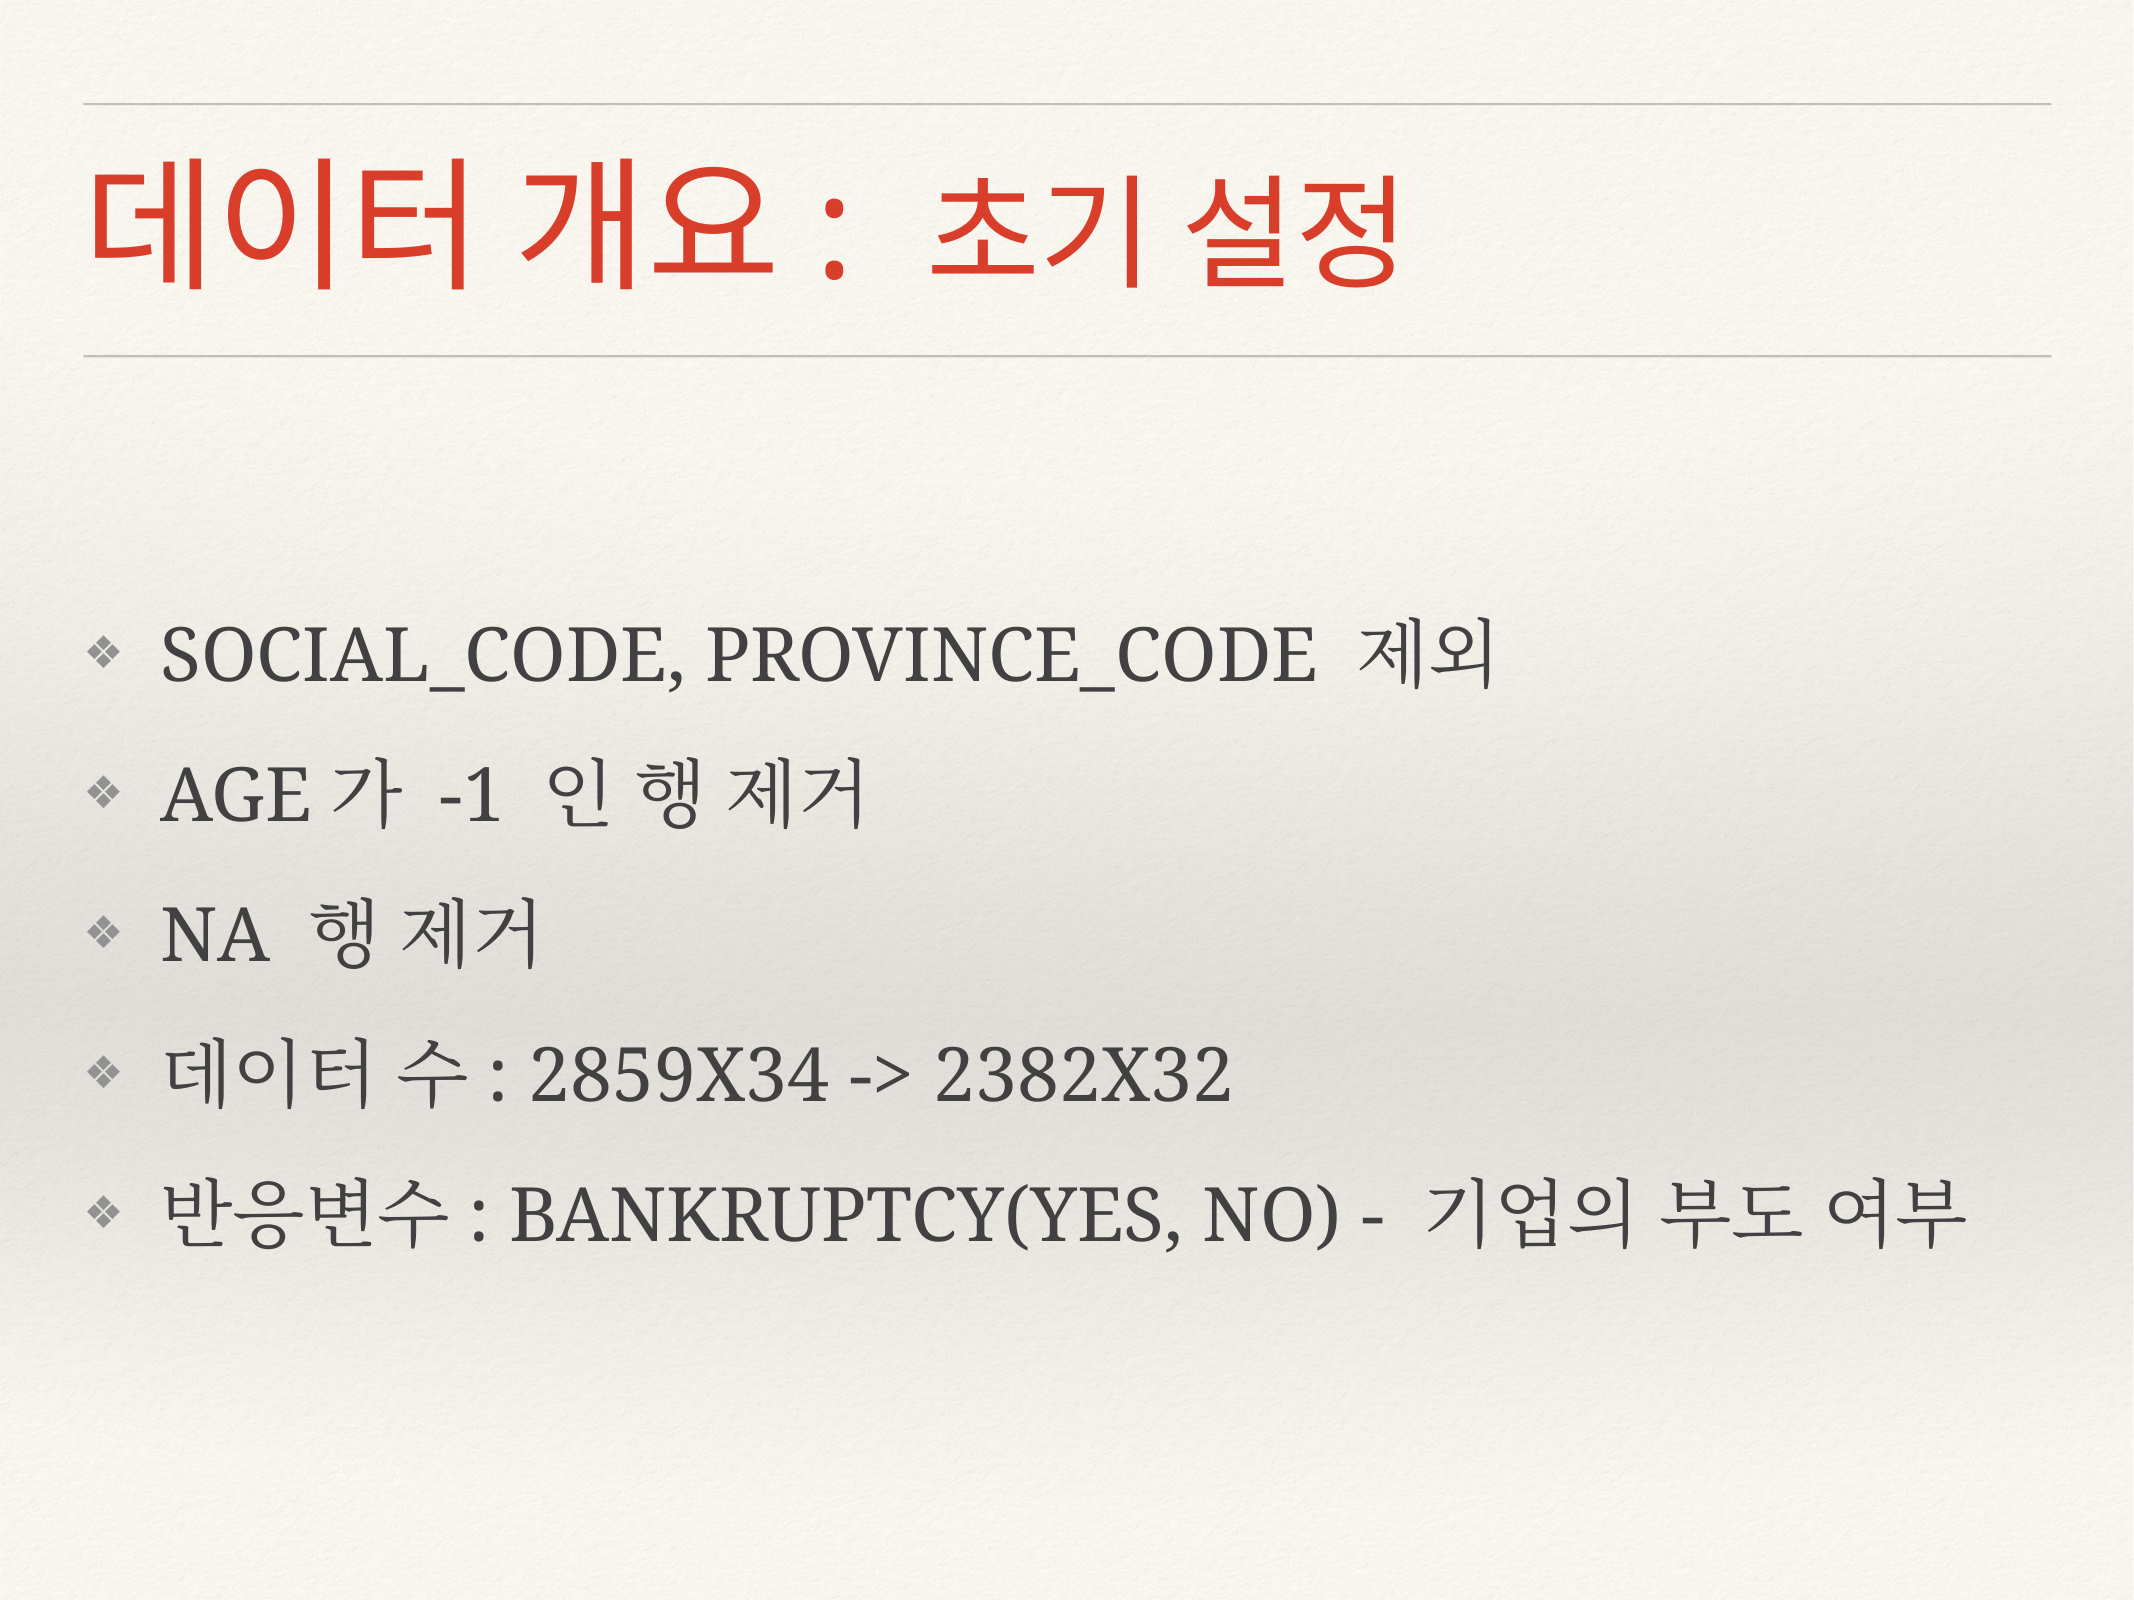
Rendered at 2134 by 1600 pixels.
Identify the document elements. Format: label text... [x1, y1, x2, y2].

list SOCIAL_CODE, PROVINCE_CODE 제외 AGE가 -1 인 행 제거 NA 행 제거 데이터 수: 2859X34 -> 2382X32 반응변수: BANKRUPTCY(YES, NO) - 기업의 부도 여부 [82, 430, 2051, 1432]
title 데이터 개요: 초기 설정 [82, 130, 2051, 332]
picture [0, 0, 2134, 1600]
